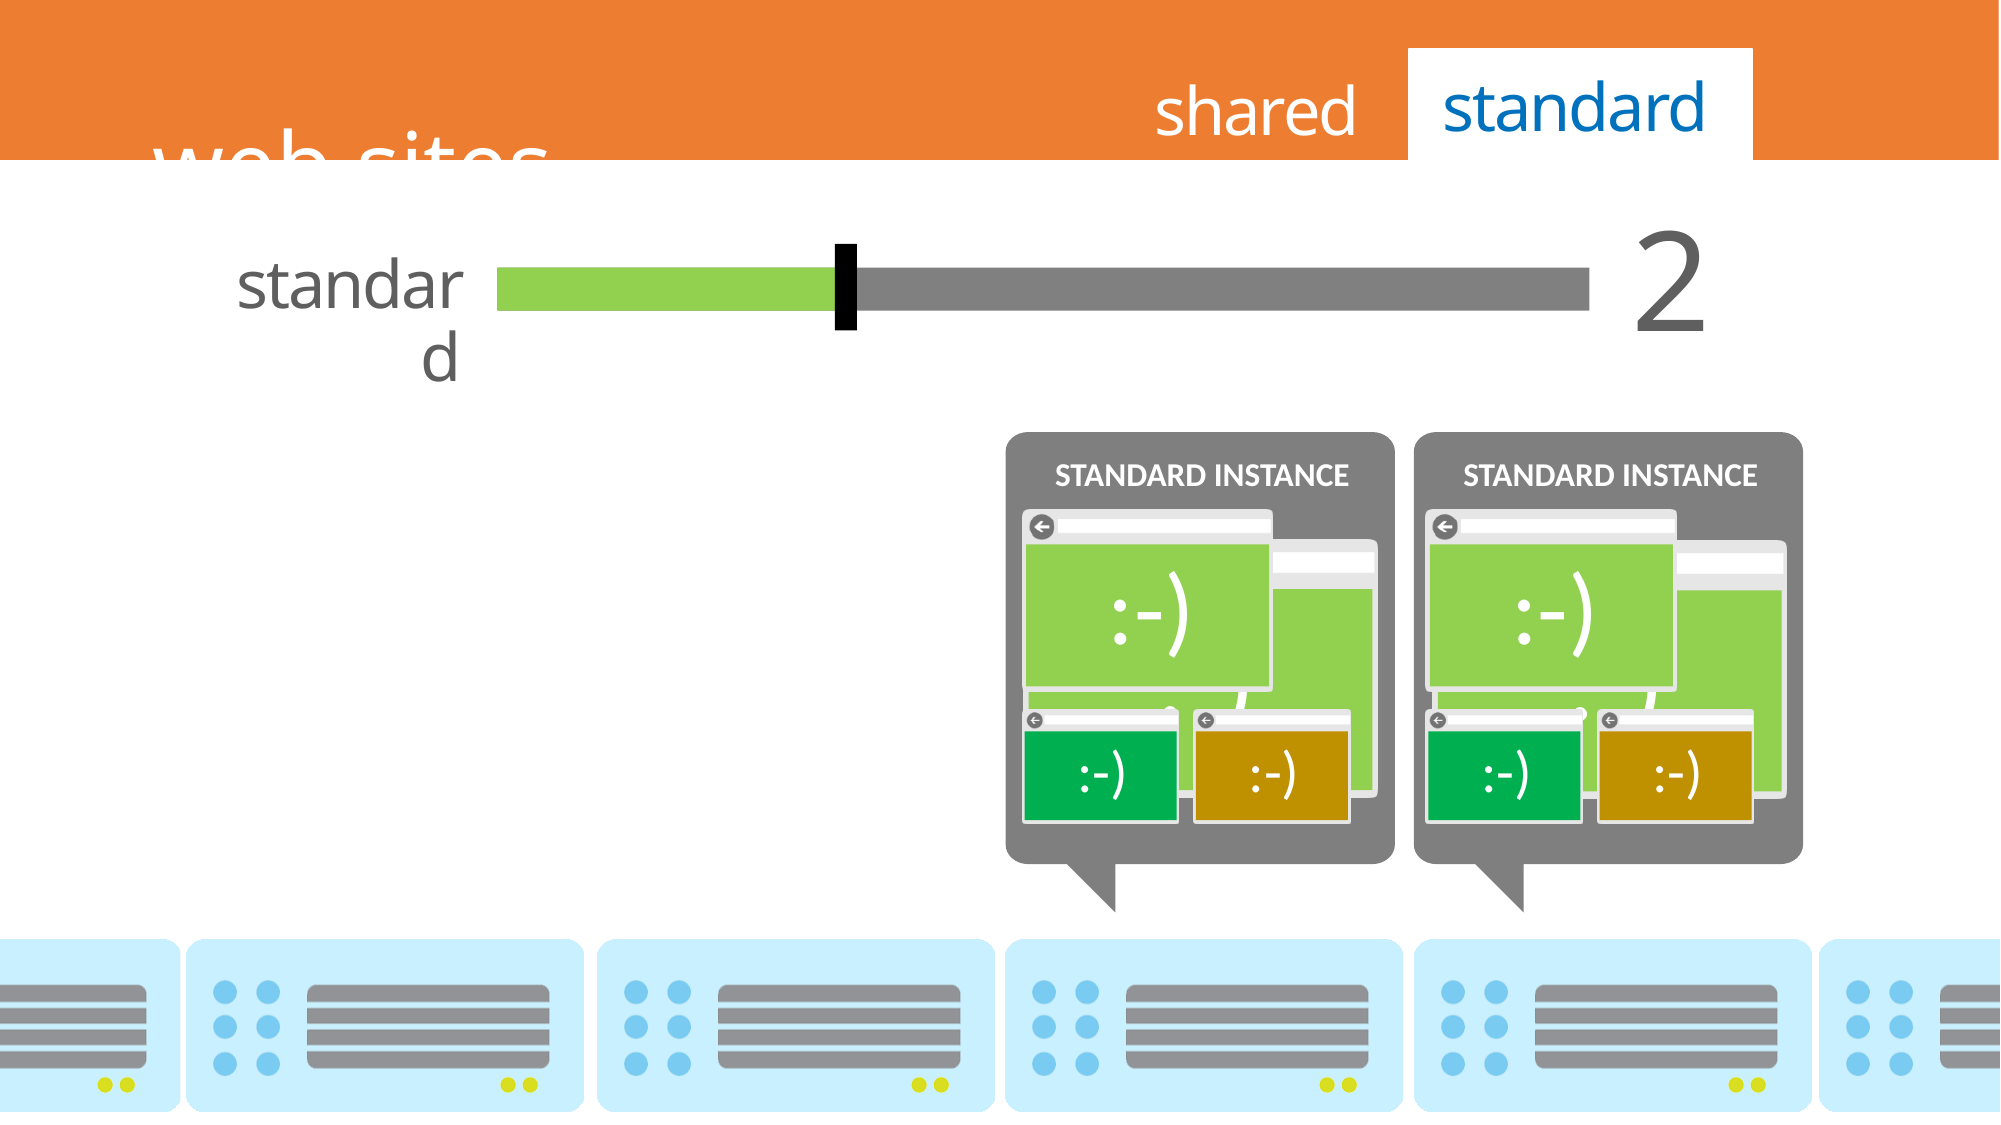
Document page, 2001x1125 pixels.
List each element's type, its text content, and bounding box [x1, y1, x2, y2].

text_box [1413, 431, 1804, 913]
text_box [0, 939, 2000, 1112]
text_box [1425, 509, 1677, 692]
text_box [1022, 509, 1273, 692]
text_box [1022, 539, 1378, 798]
text_box standard [200, 278, 462, 396]
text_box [1425, 709, 1583, 824]
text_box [1193, 709, 1351, 824]
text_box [1022, 709, 1179, 824]
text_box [0, 0, 1999, 161]
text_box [1410, 50, 1751, 162]
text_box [1597, 709, 1754, 824]
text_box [497, 212, 1752, 364]
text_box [1005, 431, 1395, 913]
title web sites [137, 162, 1863, 278]
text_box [1432, 540, 1787, 799]
